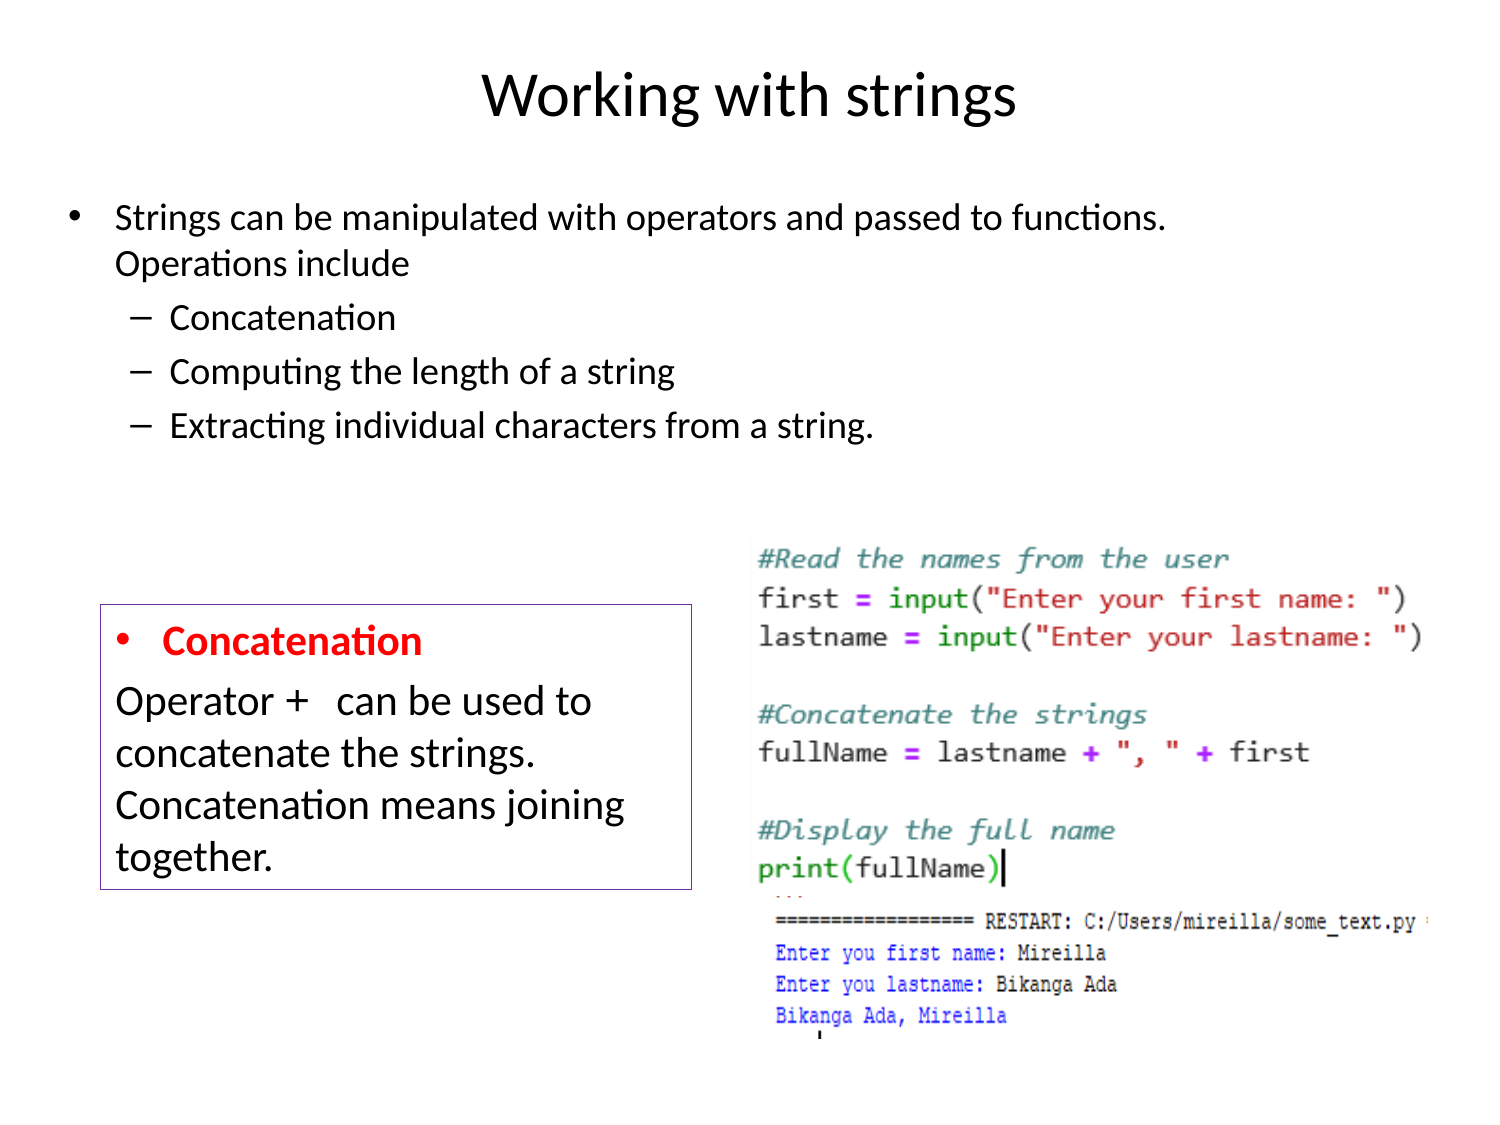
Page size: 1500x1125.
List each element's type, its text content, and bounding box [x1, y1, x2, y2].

list Concatenation Operator + can be used to concatenate the strings. Concatenation means joining together. [100, 604, 692, 890]
text_box Strings can be manipulated with operators and passed to functions. Operations include Concatenation Computing the length of a string Extracting individual characters from a string. [53, 184, 1350, 457]
picture [749, 538, 1428, 891]
picture [773, 896, 1428, 1039]
title Working with strings [75, 45, 1425, 138]
